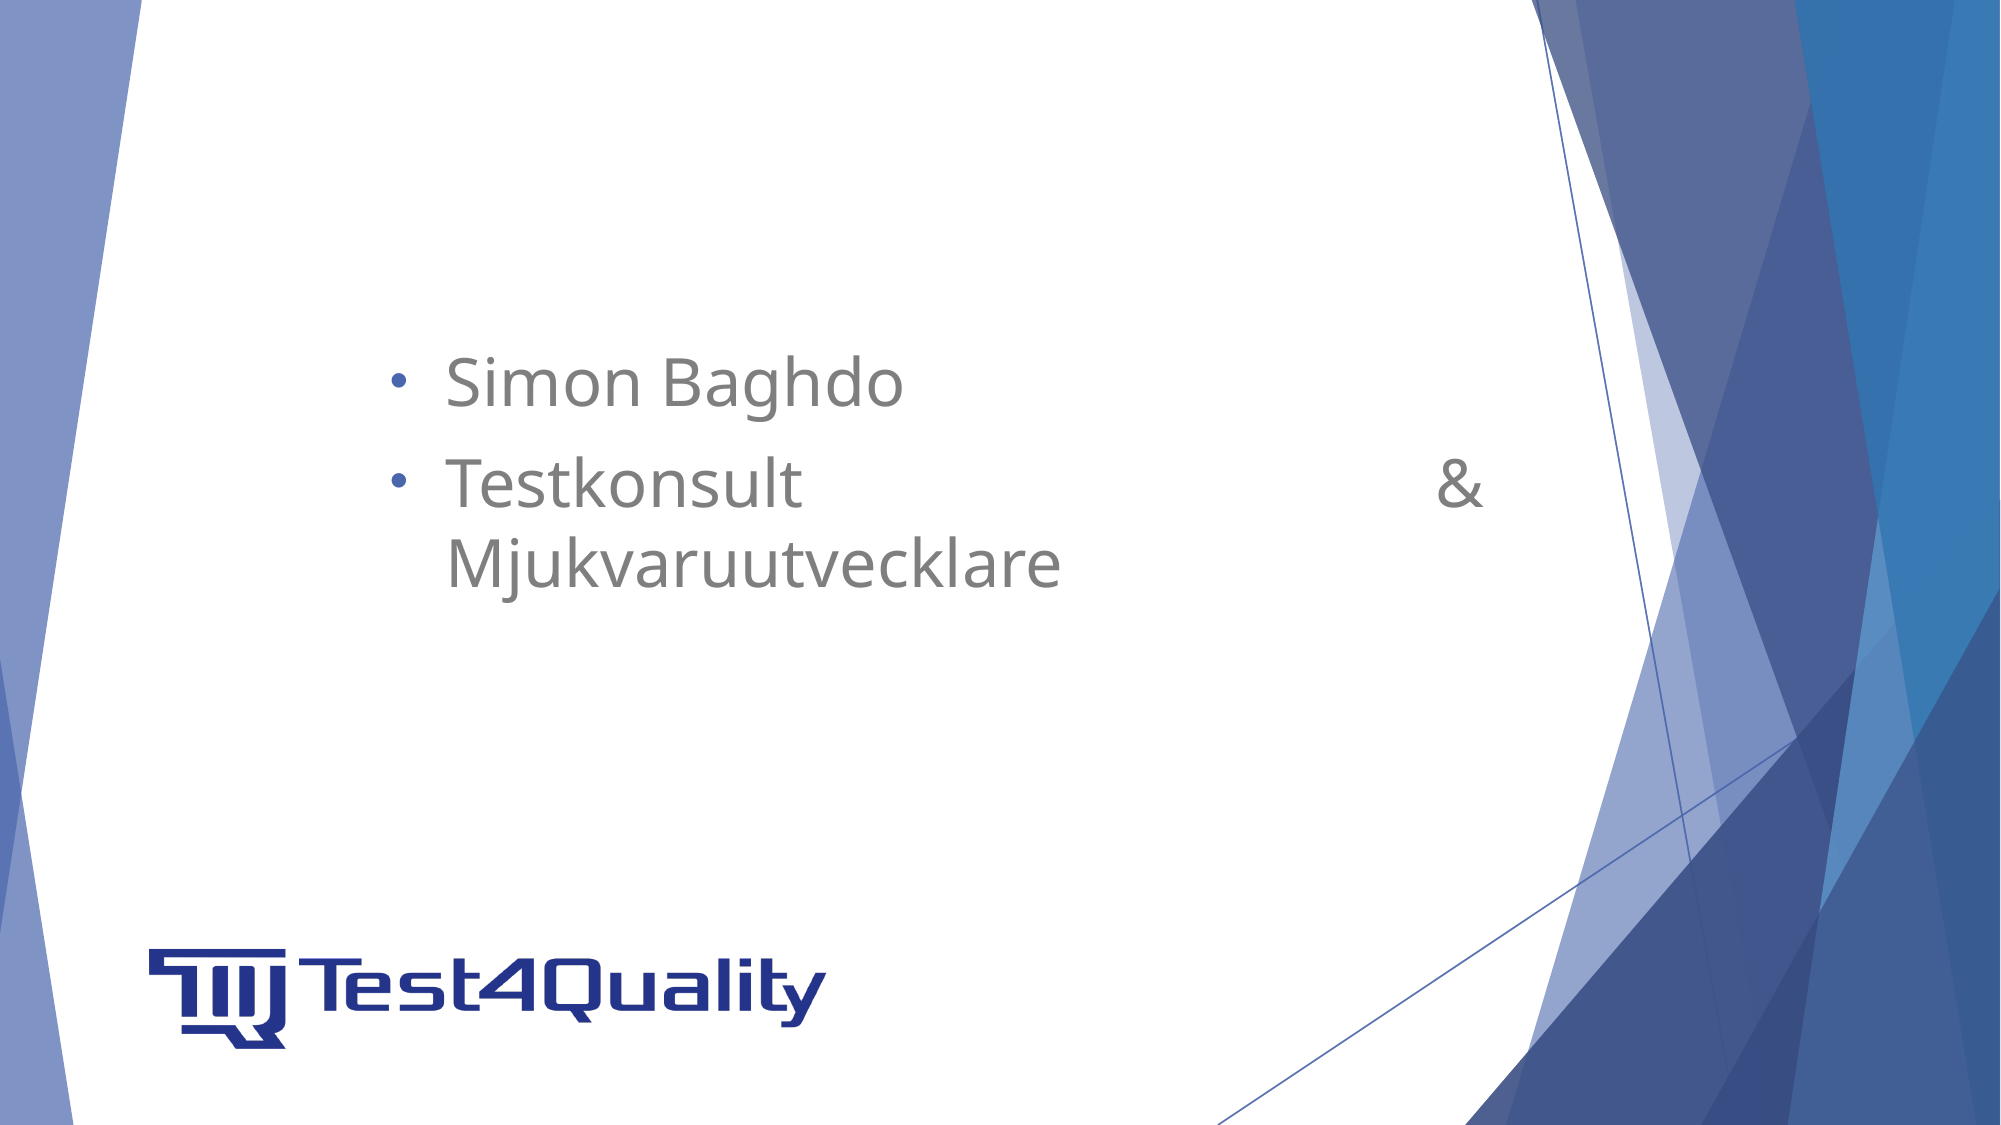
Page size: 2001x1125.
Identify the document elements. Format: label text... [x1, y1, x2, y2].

picture [128, 849, 847, 1125]
subtitle Simon Baghdo Testkonsult & Mjukvaruutvecklare [374, 332, 1500, 608]
